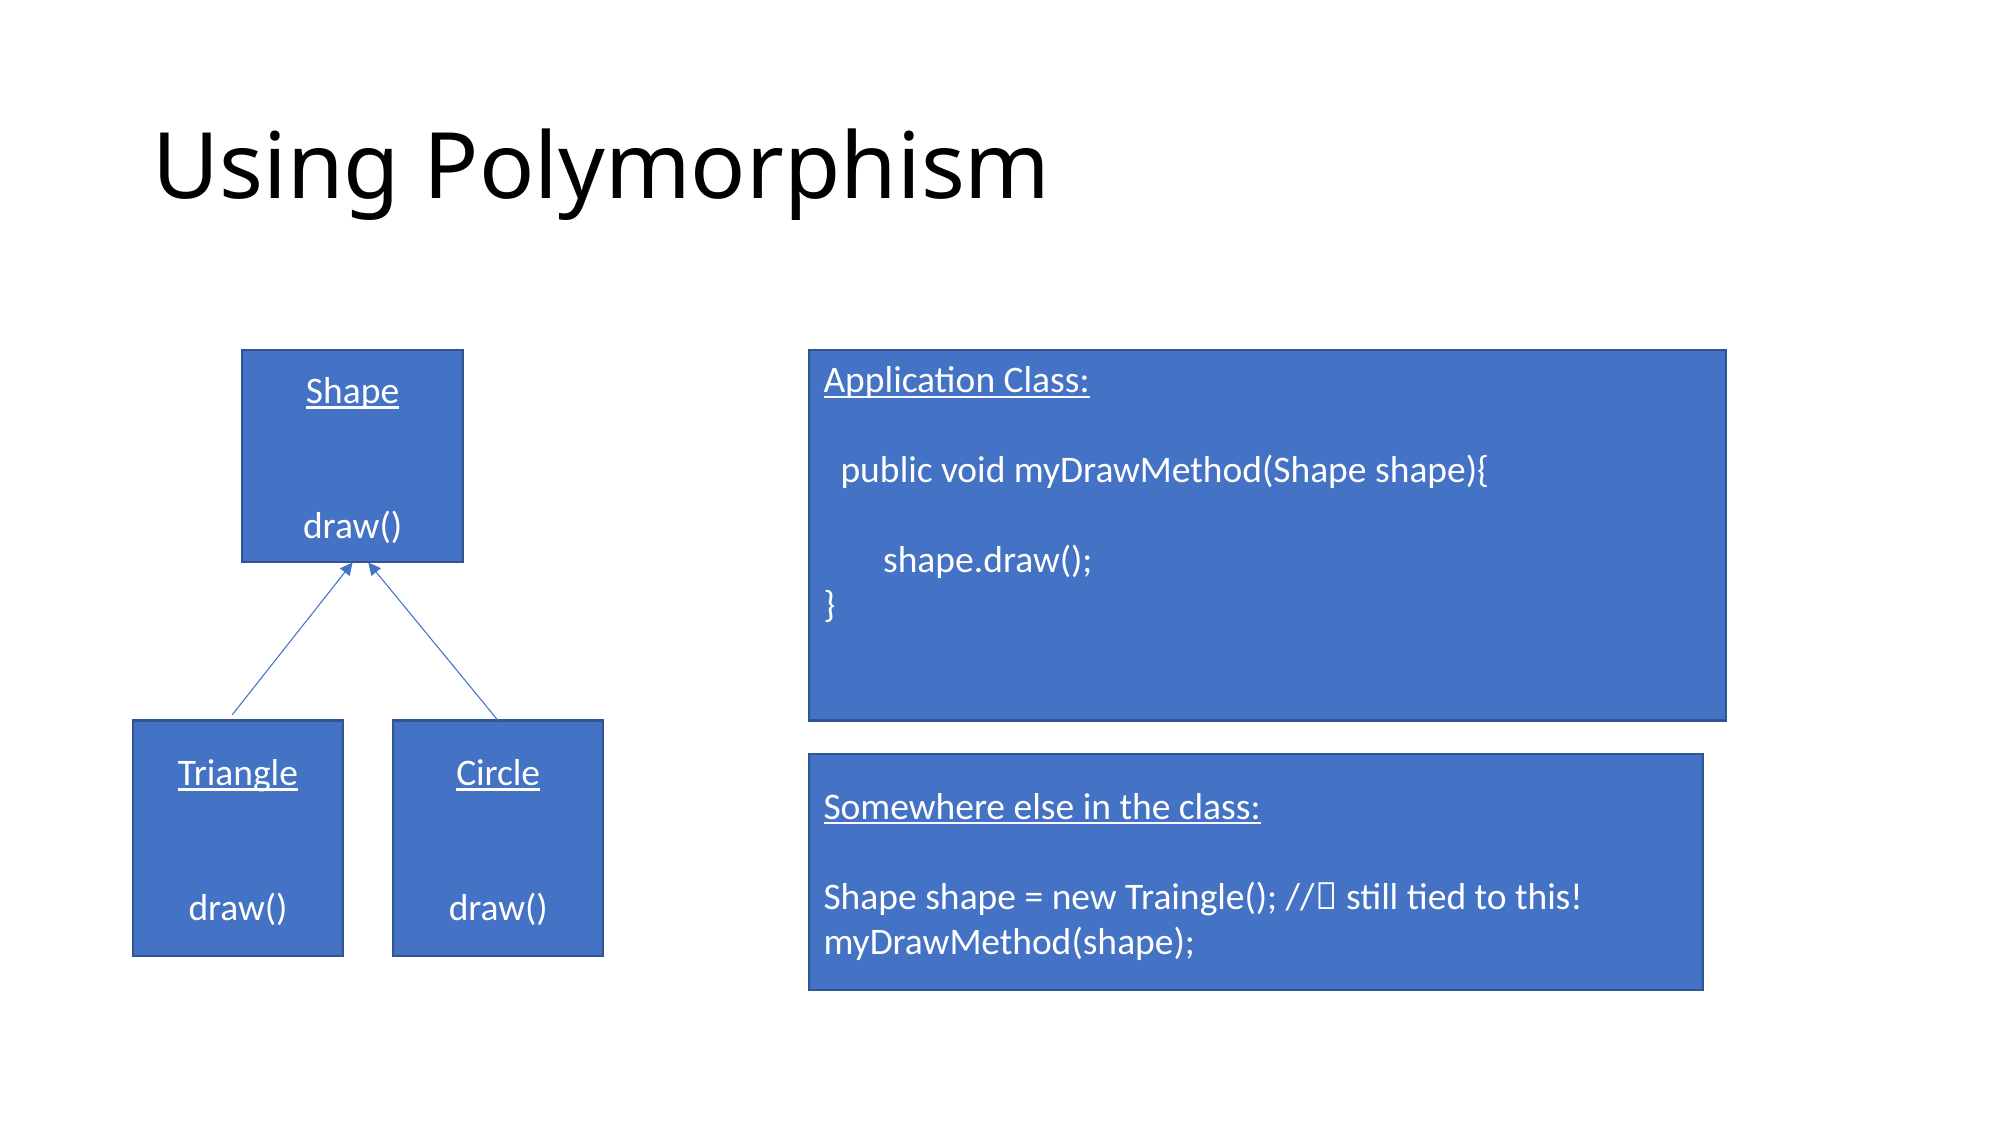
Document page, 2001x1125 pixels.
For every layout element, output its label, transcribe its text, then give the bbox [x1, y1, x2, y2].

text_box Triangle draw() [132, 719, 344, 957]
text_box Circle draw() [392, 719, 604, 957]
text_box Shape draw() [241, 349, 464, 563]
text_box Somewhere else in the class: Shape shape = new Traingle(); // still tied to this! myDrawMethod(shape); [808, 753, 1704, 991]
text_box Application Class: public void myDrawMethod(Shape shape){ shape.draw(); } [808, 349, 1727, 722]
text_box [368, 562, 499, 721]
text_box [232, 562, 353, 715]
title Using Polymorphism [137, 59, 1863, 278]
